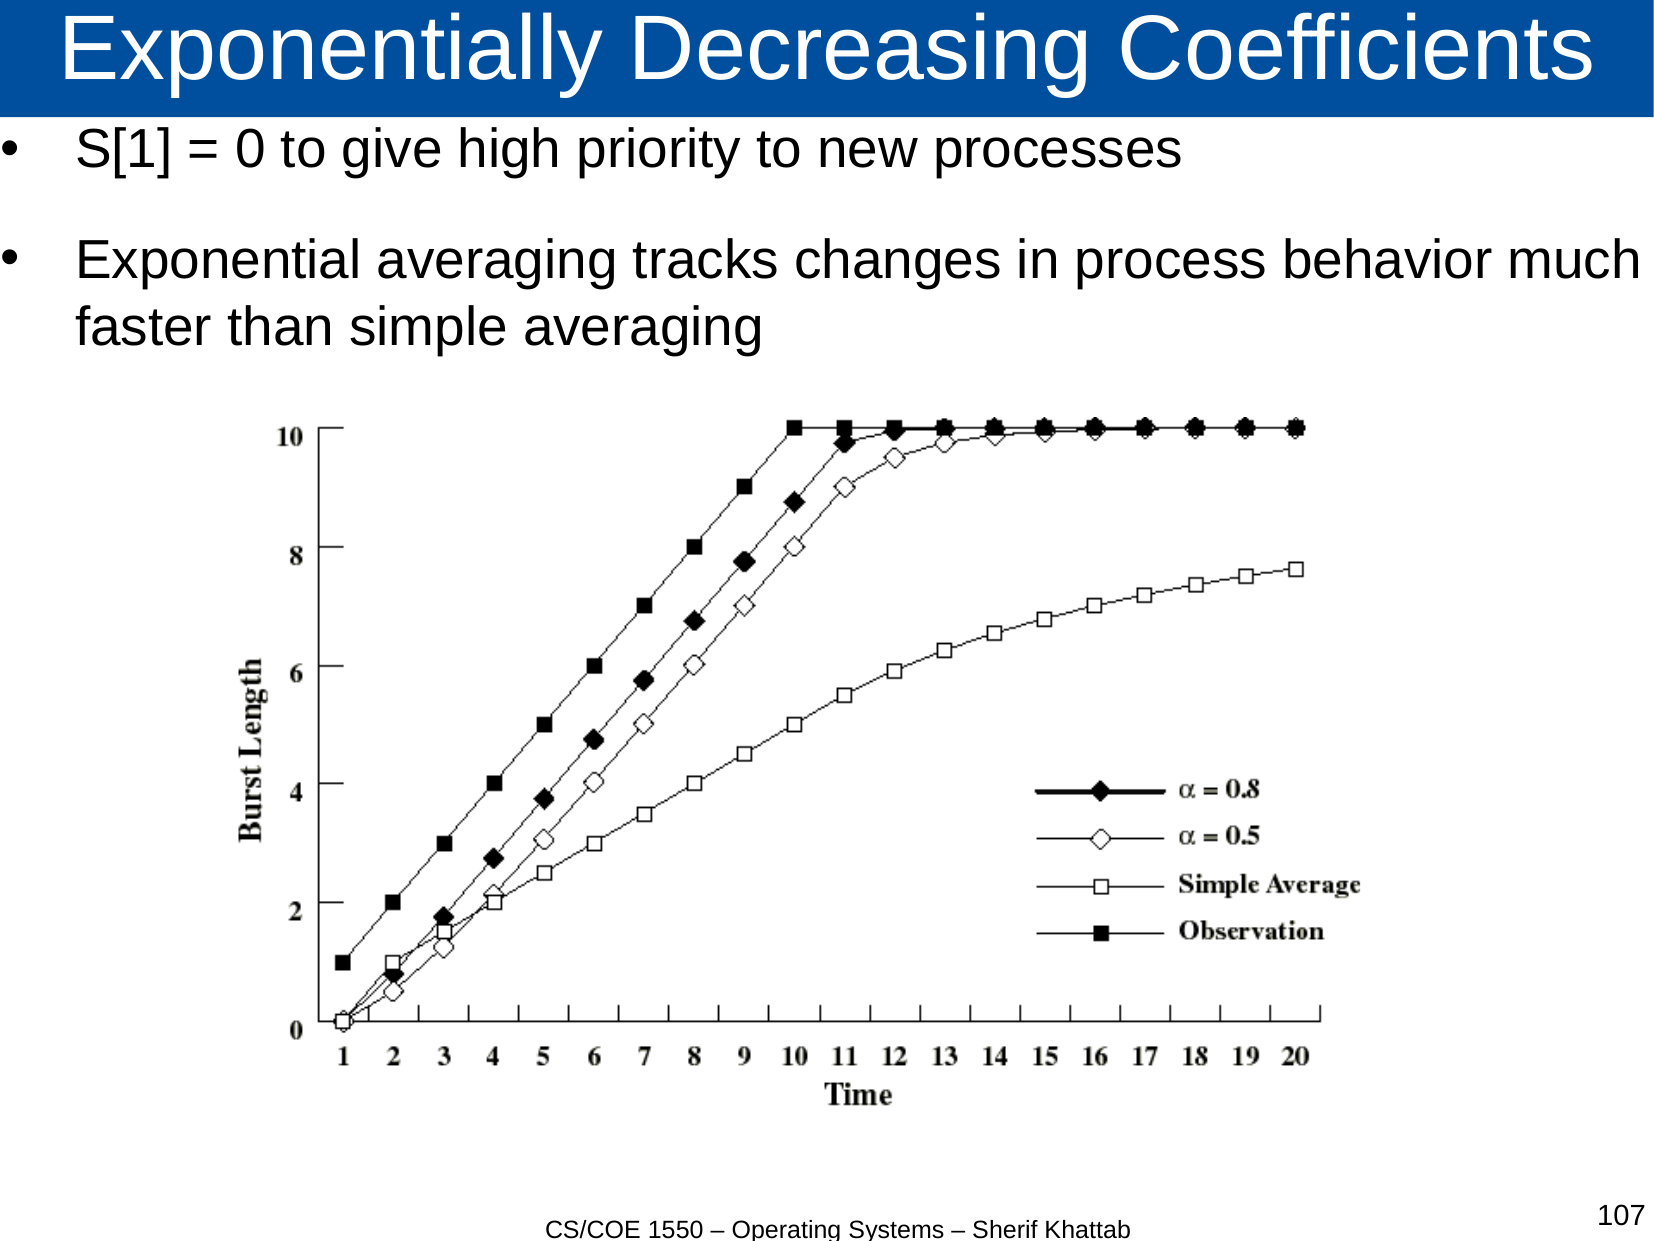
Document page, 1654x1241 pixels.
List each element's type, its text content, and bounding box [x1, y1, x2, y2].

slide_number 107 [1265, 1198, 1647, 1241]
title Exponentially Decreasing Coefficients [0, 0, 1654, 117]
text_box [231, 417, 1361, 1152]
list S[1] = 0 to give high priority to new processes Exponential averaging tracks changes in process behavior much faster than simple averaging [0, 117, 1654, 1195]
footer CS/COE 1550 – Operating Systems – Sherif Khattab [460, 1190, 1217, 1241]
